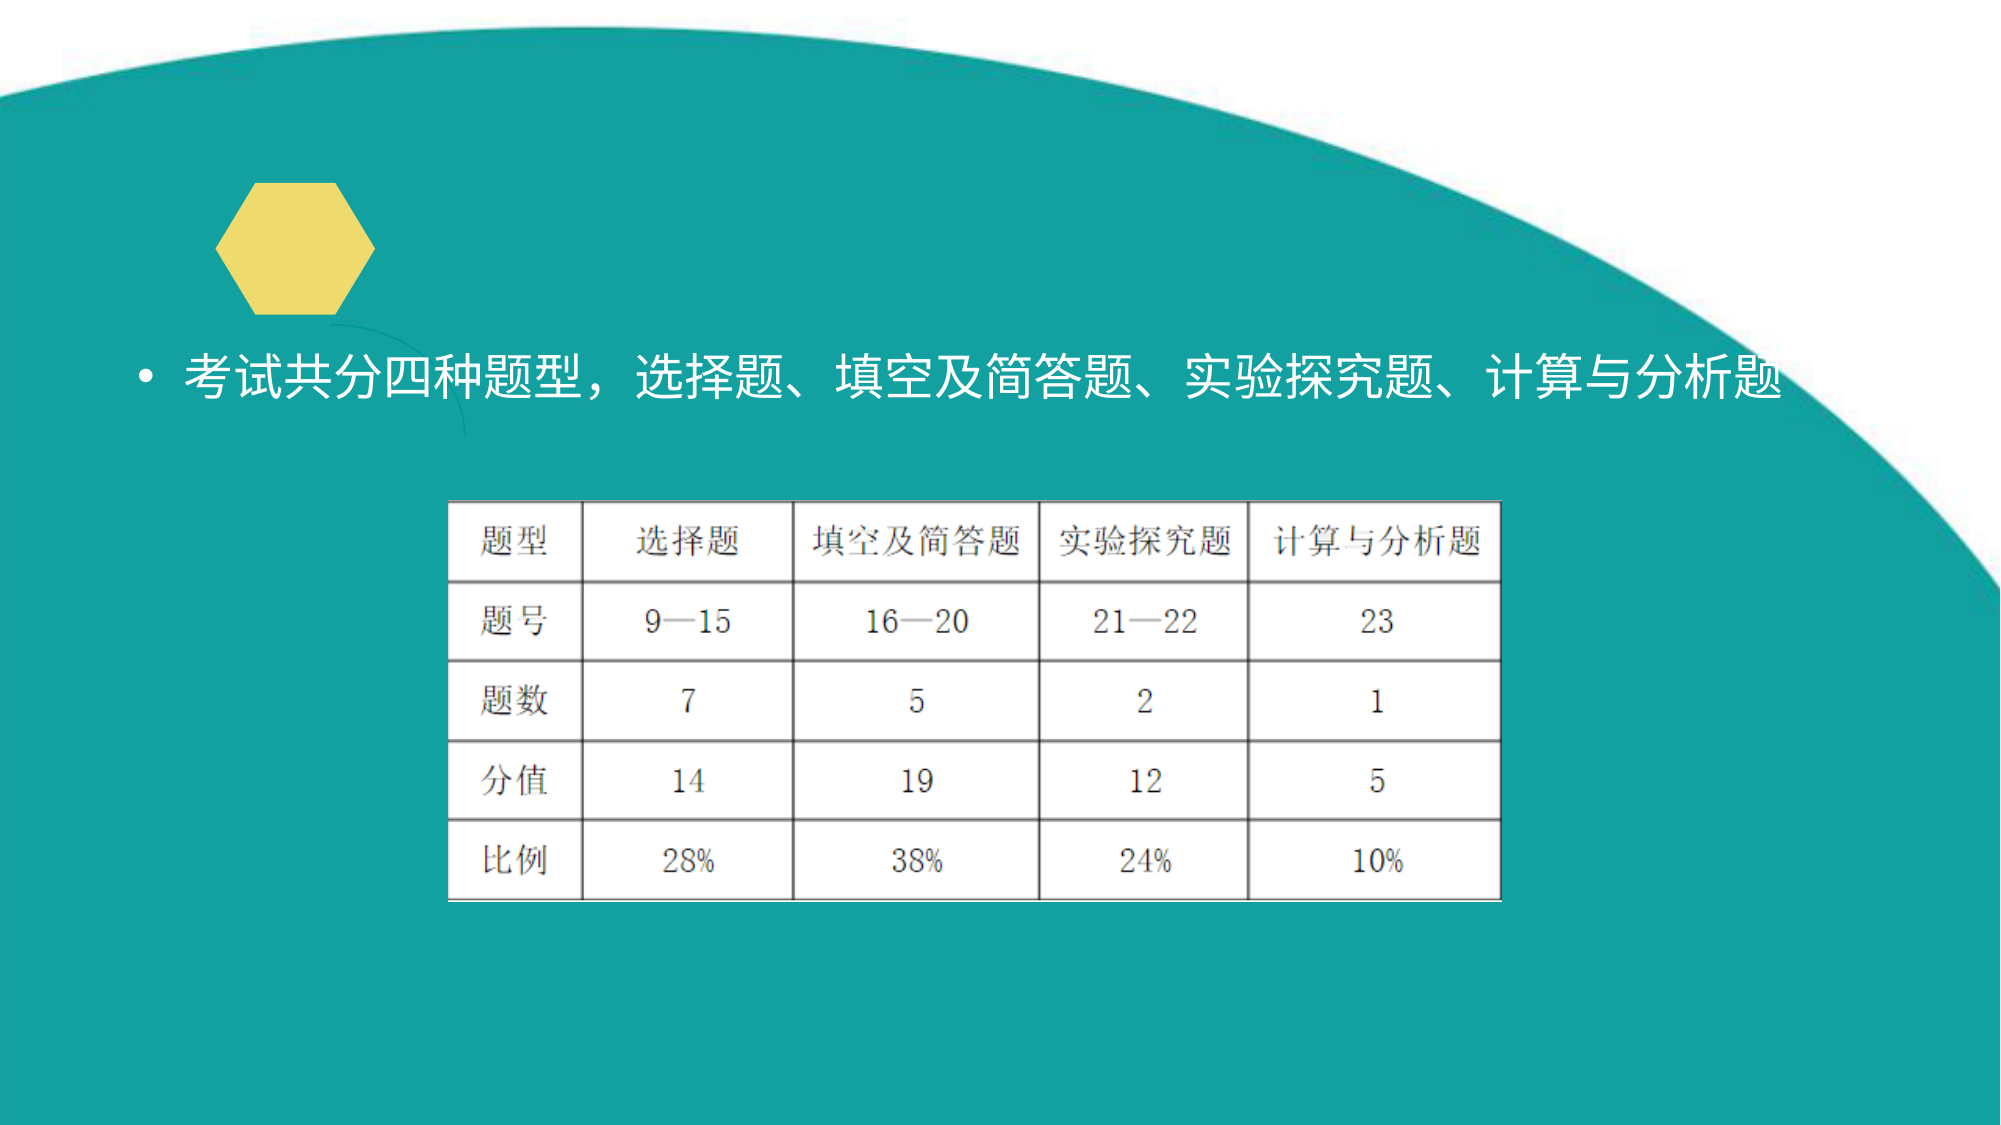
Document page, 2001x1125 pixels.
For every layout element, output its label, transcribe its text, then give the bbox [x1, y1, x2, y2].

list 考试共分四种题型，选择题、填空及简答题、实验探究题、计算与分析题 [122, 338, 1879, 1023]
picture [0, 0, 2001, 1125]
